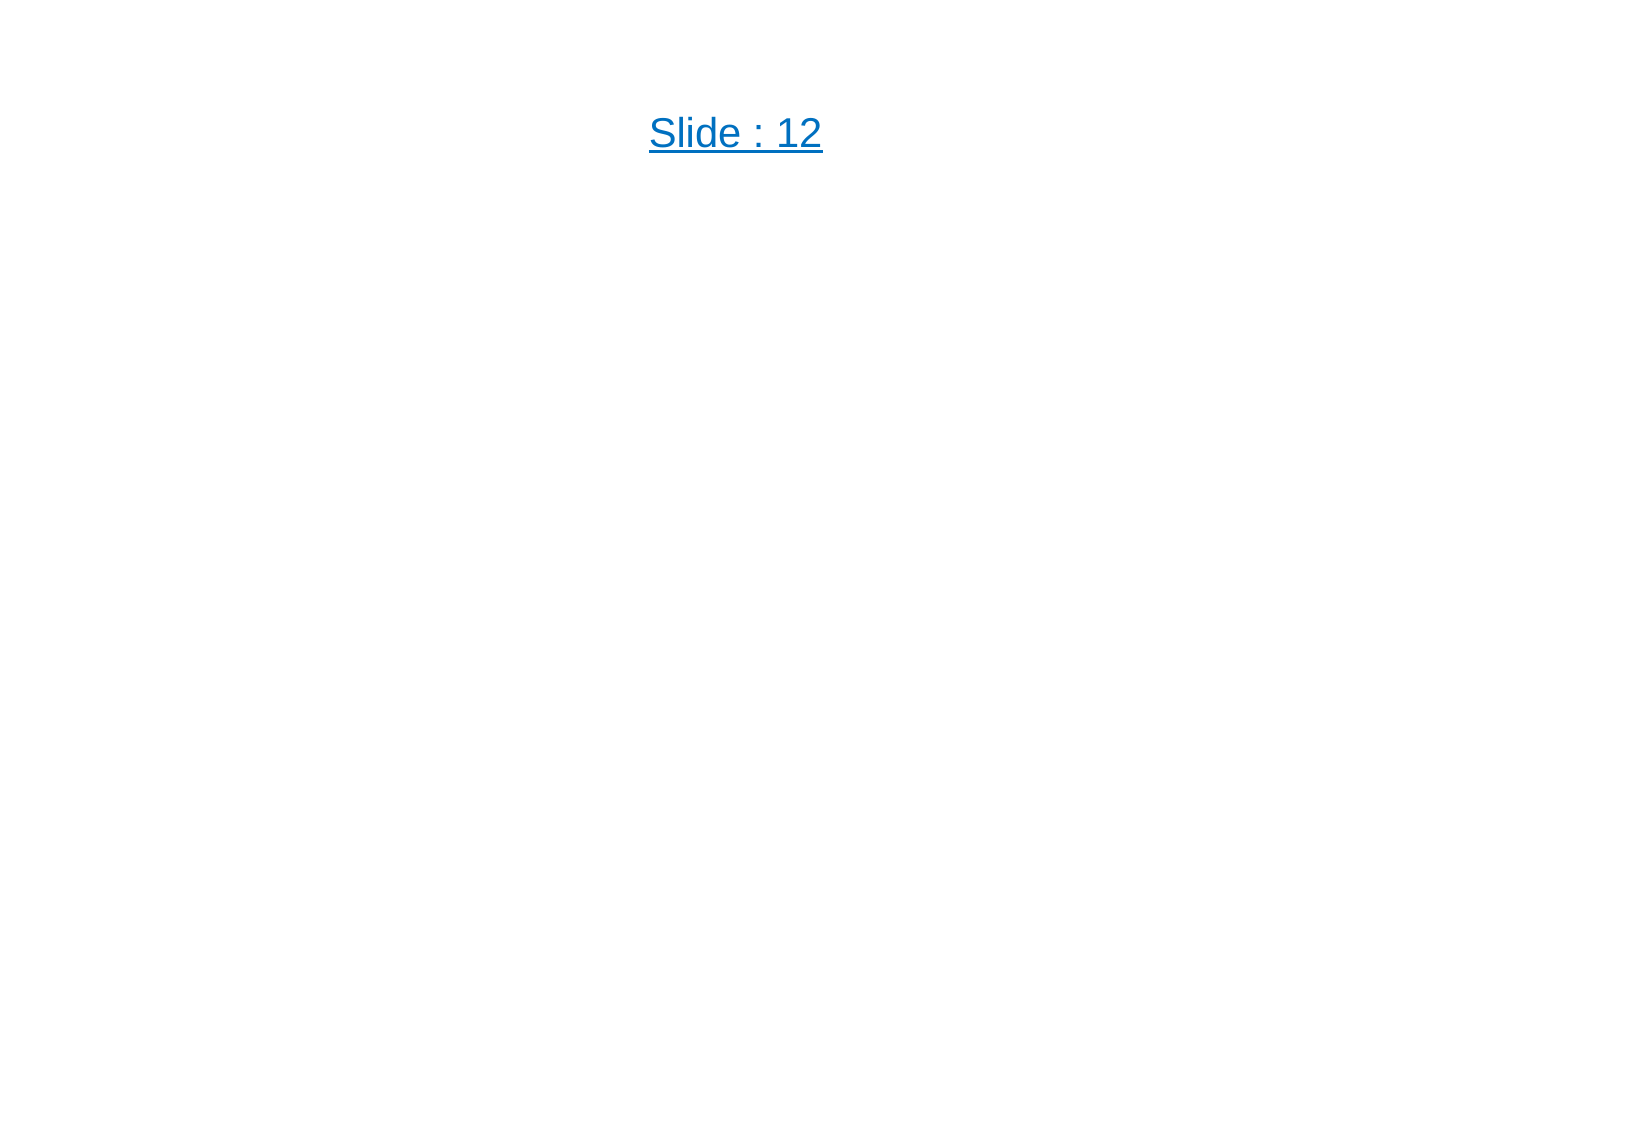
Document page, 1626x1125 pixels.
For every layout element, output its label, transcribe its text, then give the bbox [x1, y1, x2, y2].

text_box Slide : 12 [634, 98, 1502, 164]
